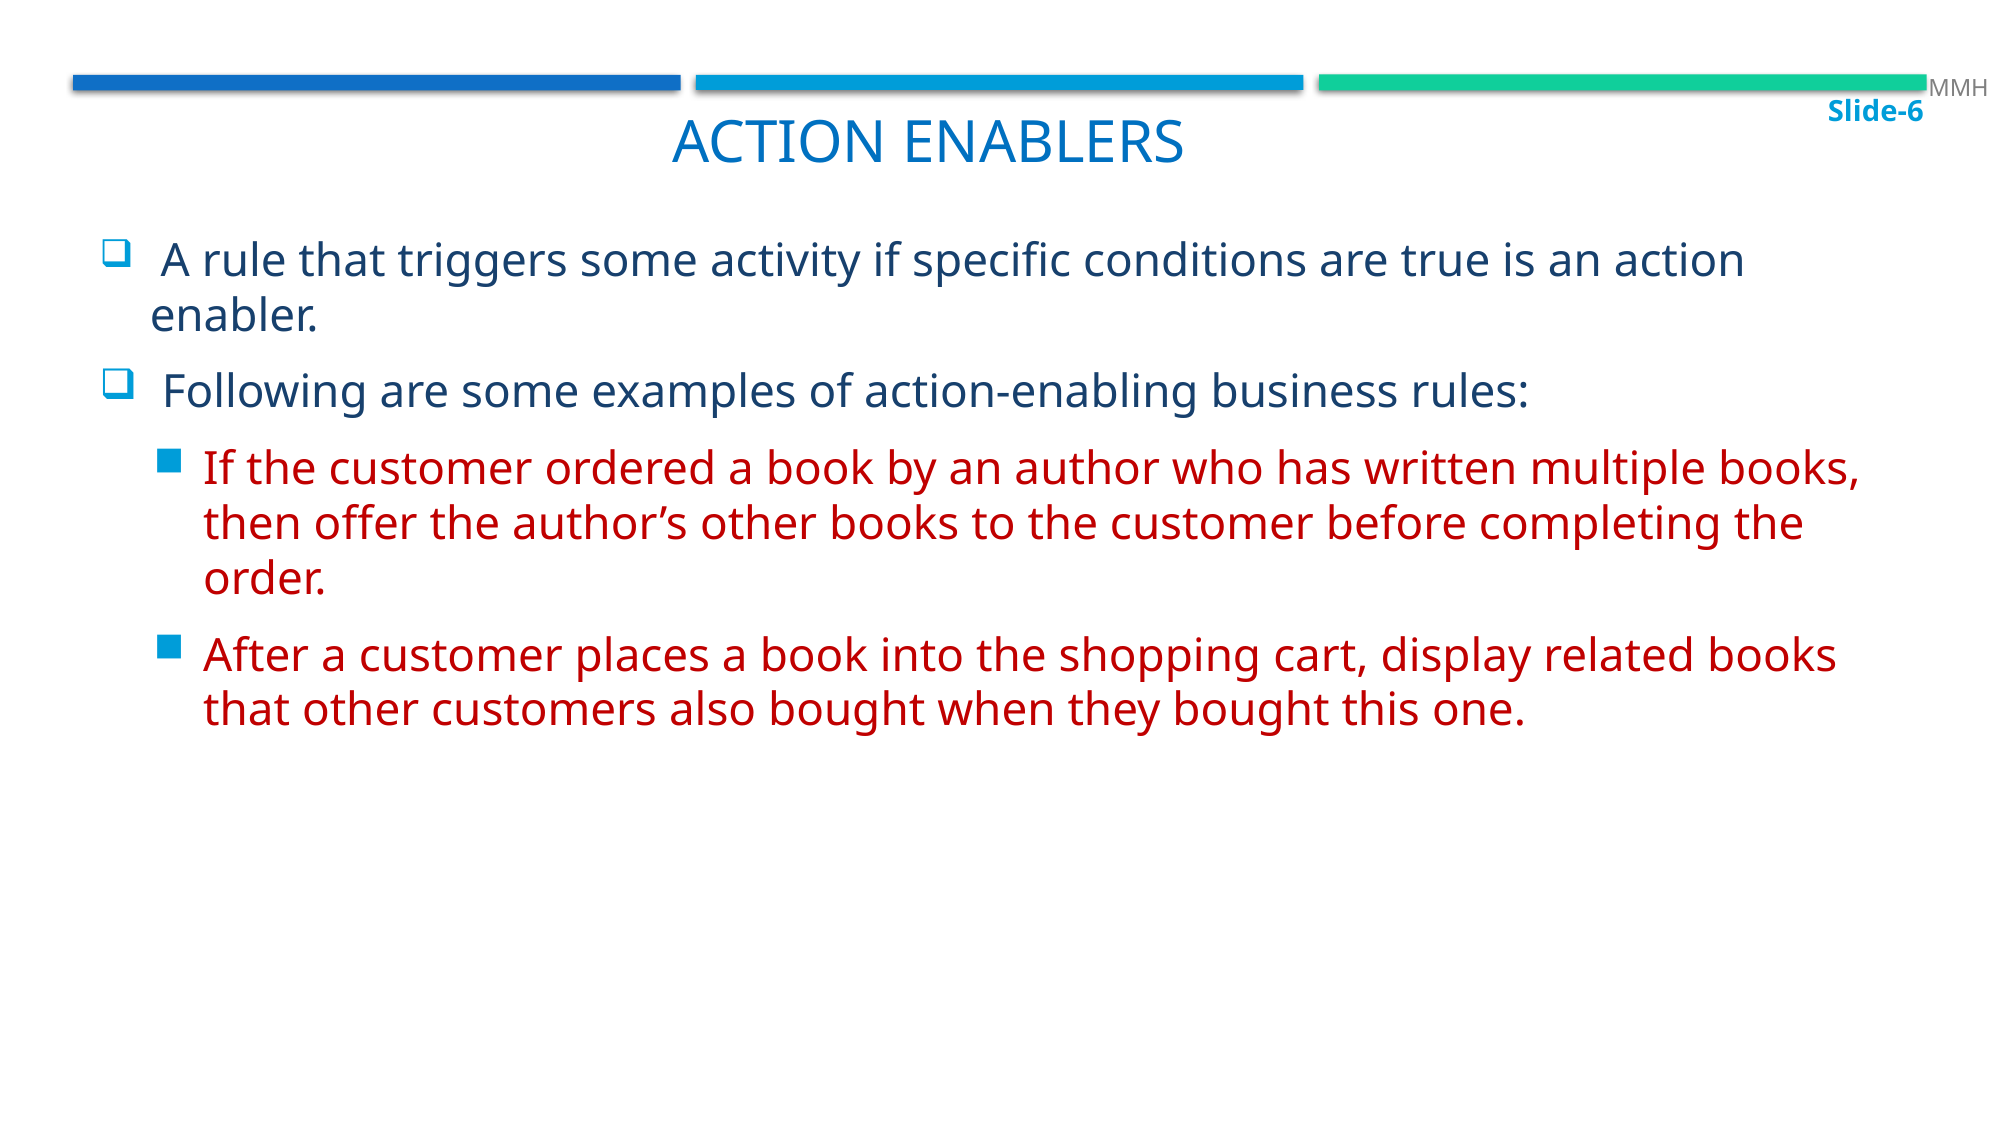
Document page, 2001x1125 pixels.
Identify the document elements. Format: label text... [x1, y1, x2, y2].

text_box MMH [1900, 64, 2000, 110]
list A rule that triggers some activity if specific conditions are true is an action enabler. Following are some examples of action-enabling business rules: If the customer ordered a book by an author who has written multiple books, then offer the author’s other books to the customer before completing the order. After a customer places a book into the shopping cart, display related books that other customers also bought when they bought this one. [84, 181, 1895, 785]
text_box Slide-6 [1818, 92, 1932, 132]
title Action enablers [24, 88, 1834, 182]
